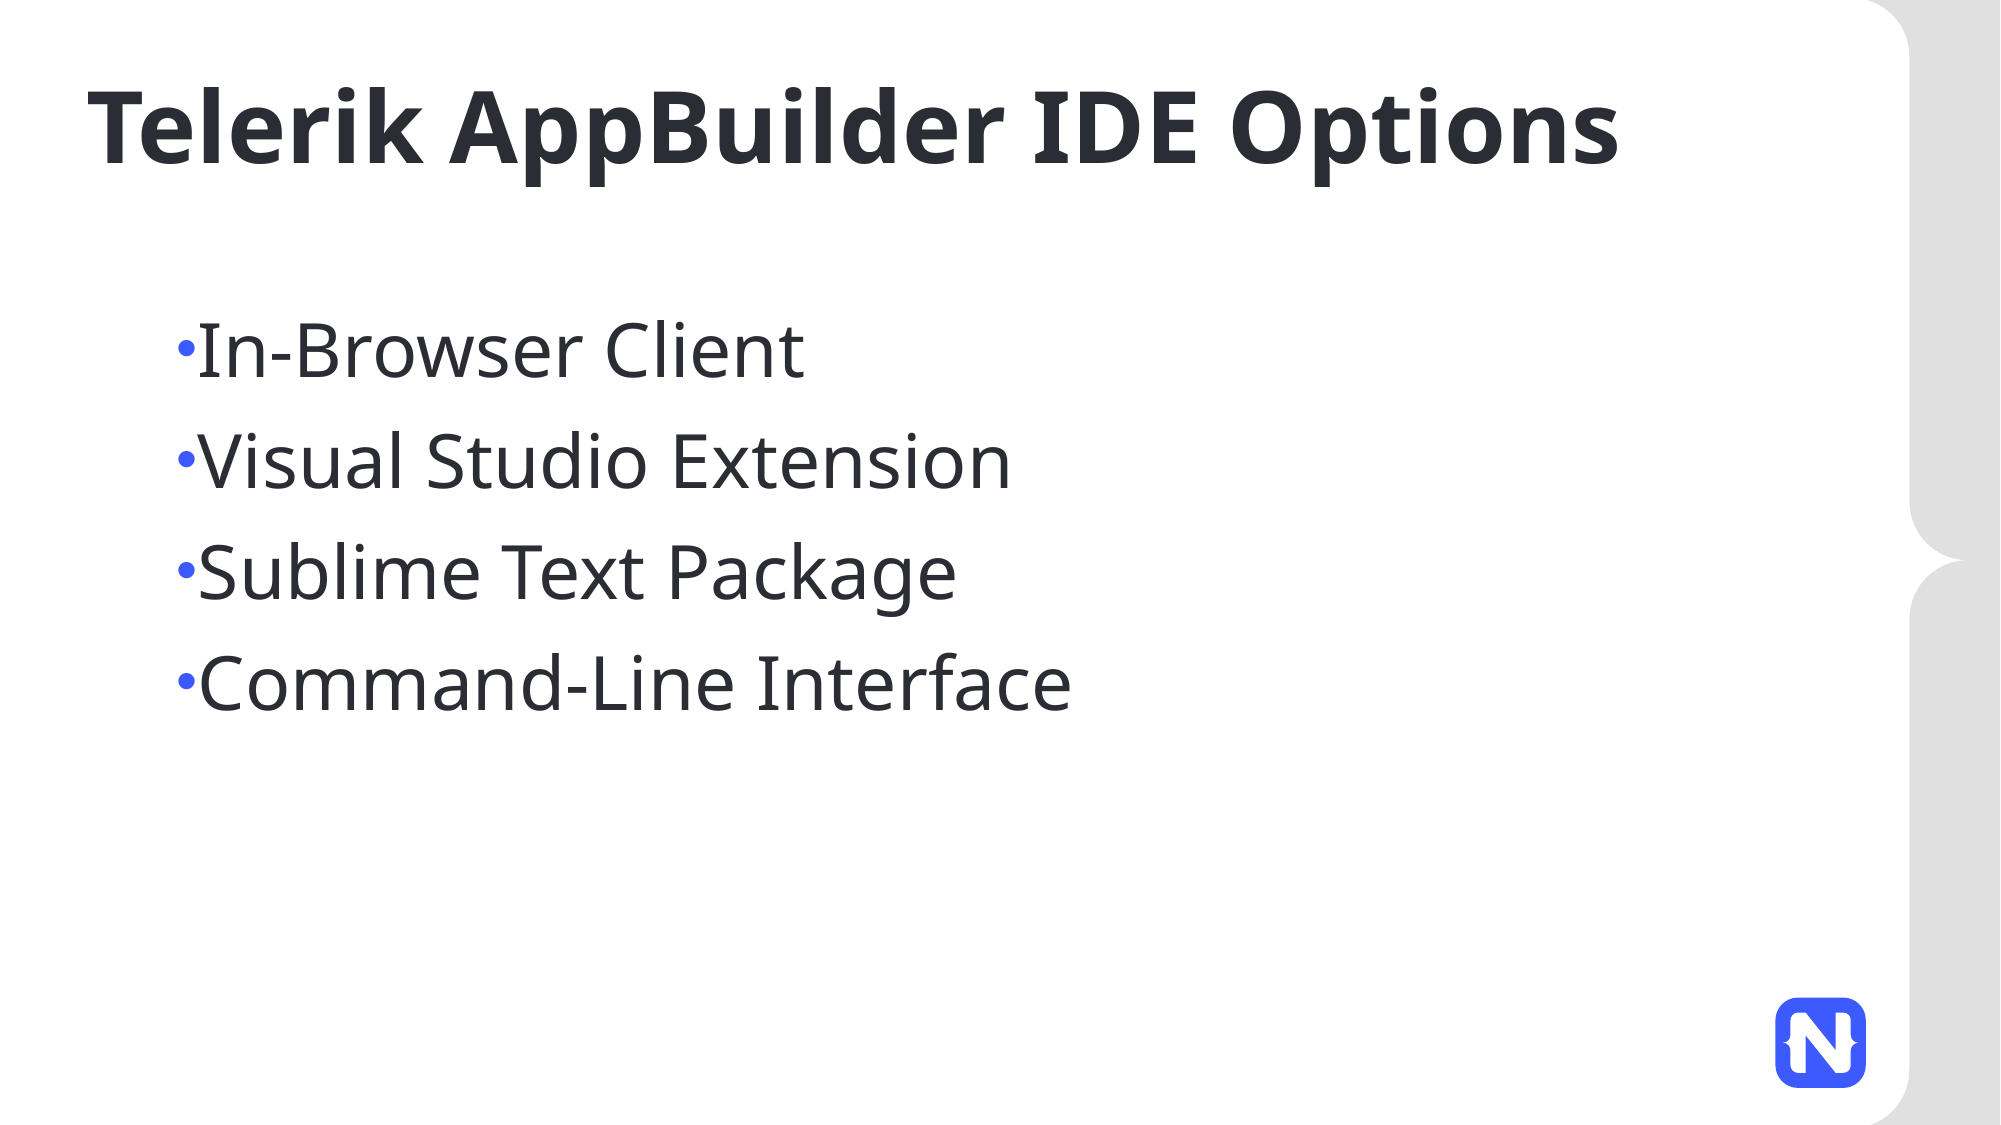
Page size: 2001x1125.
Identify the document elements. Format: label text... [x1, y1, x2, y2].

title Telerik AppBuilder IDE Options [71, 85, 1932, 176]
list In-Browser Client Visual Studio Extension Sublime Text Package Command-Line Interface [71, 295, 1932, 877]
